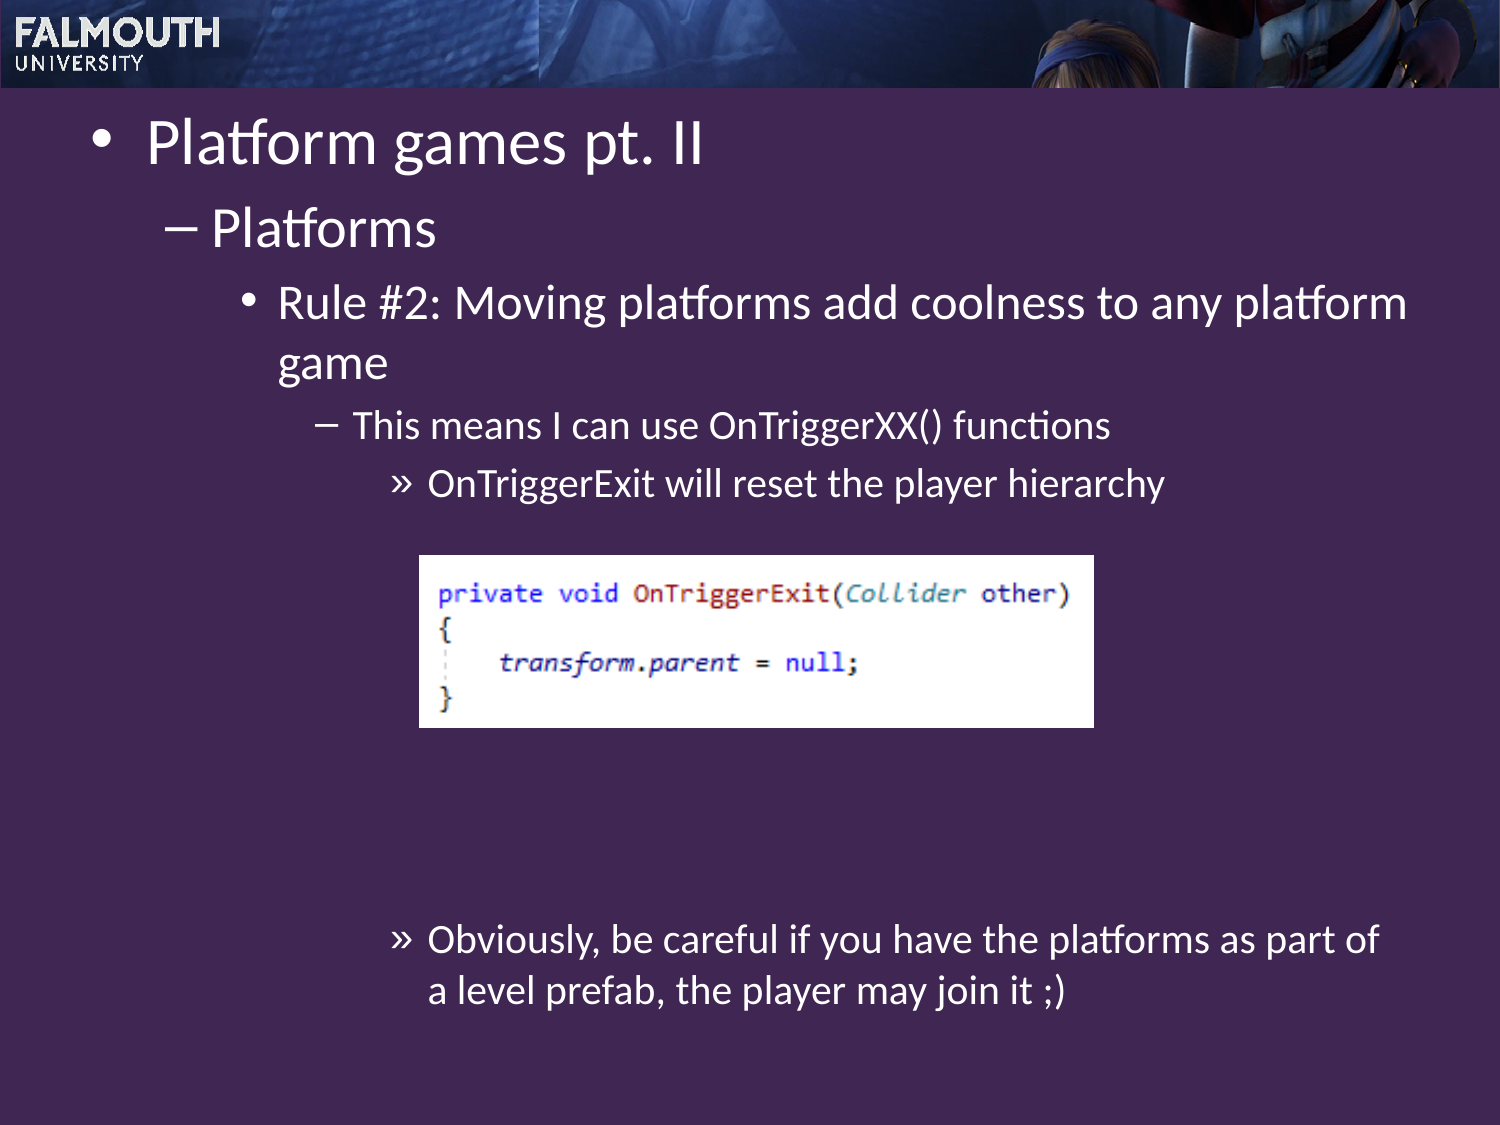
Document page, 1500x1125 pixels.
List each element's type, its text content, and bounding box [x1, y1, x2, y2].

picture [418, 555, 1094, 729]
list Platform games pt. II Platforms Rule #2: Moving platforms add coolness to any platform game This means I can use OnTriggerXX() functions OnTriggerExit will reset the player hierarchy Obviously, be careful if you have the platforms as part of a level prefab, the player may join it ;) [75, 90, 1425, 1106]
picture [0, 0, 1500, 90]
